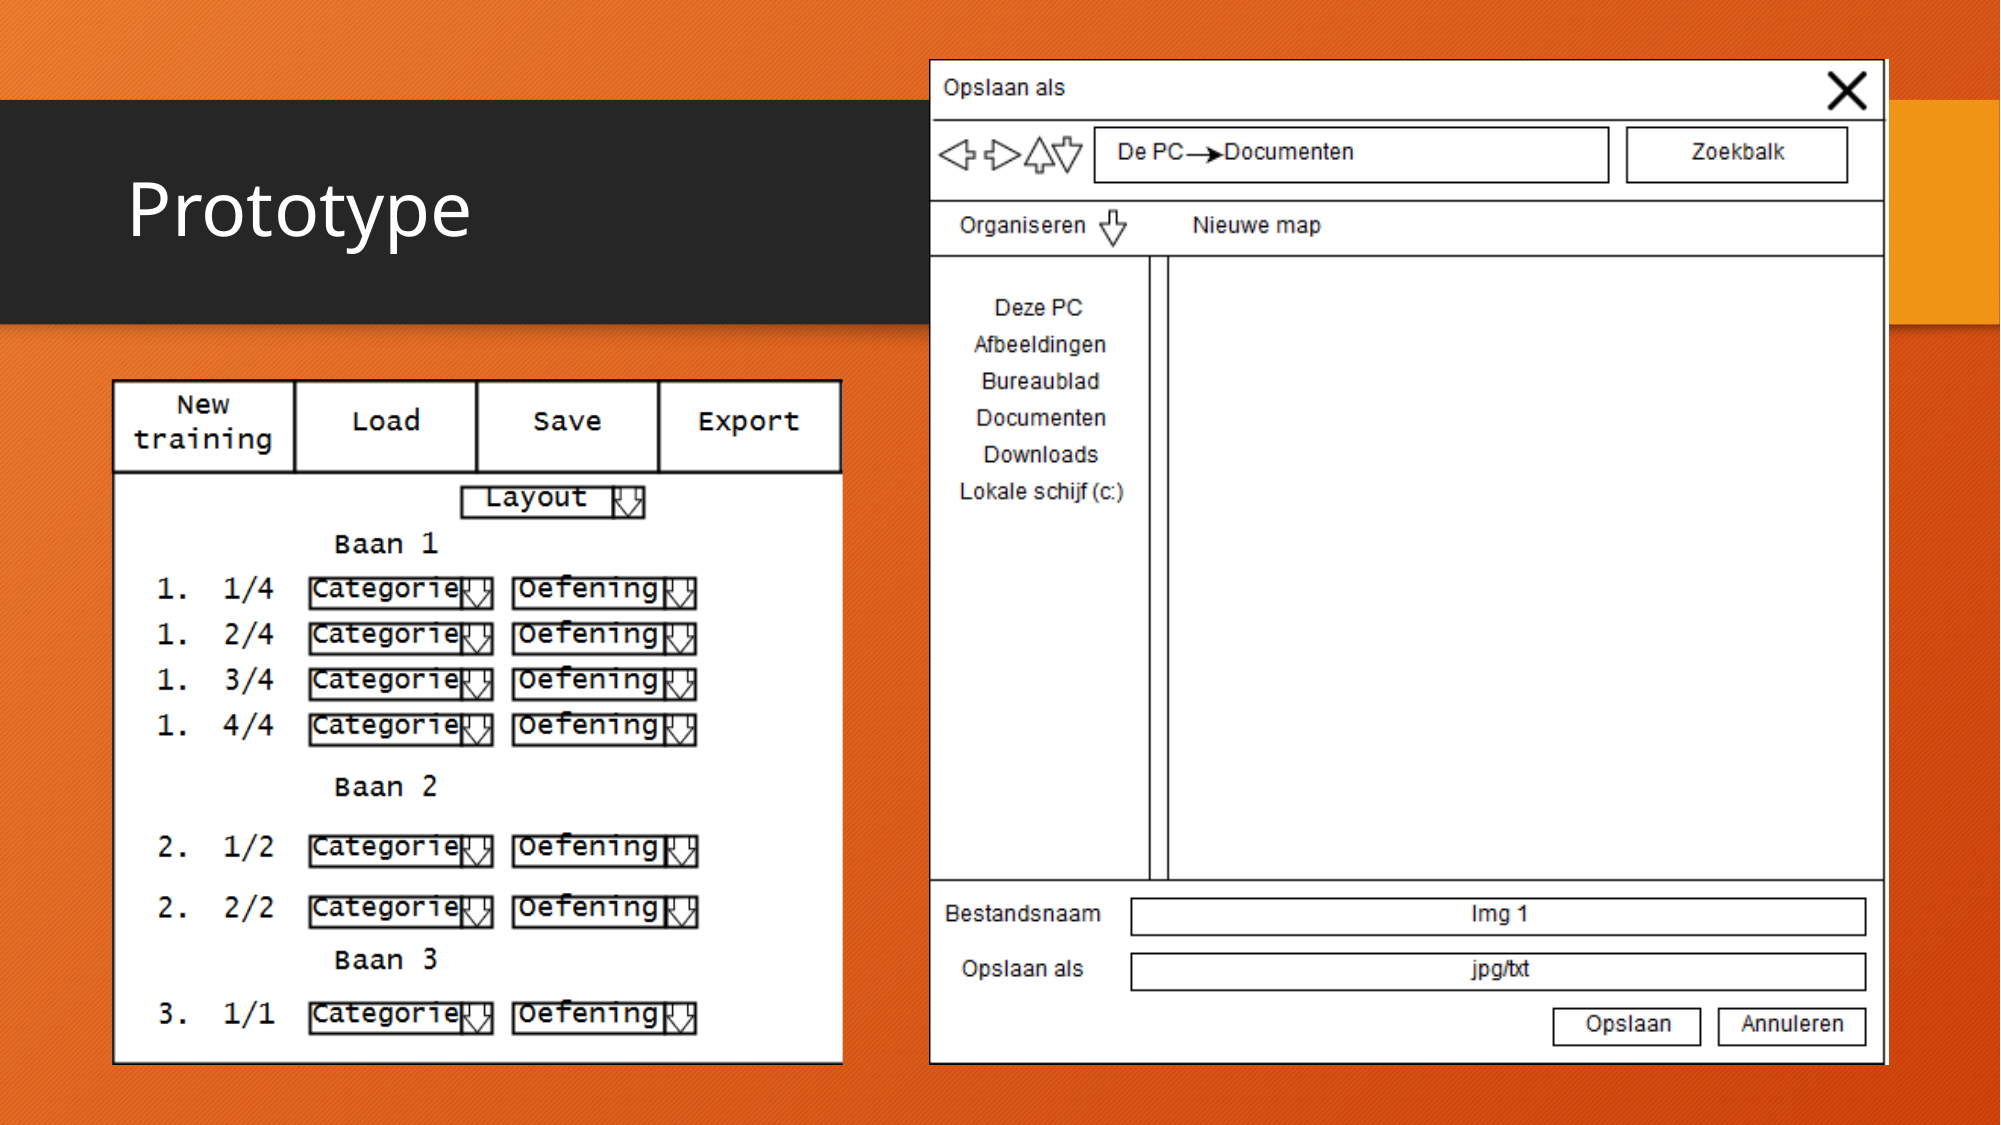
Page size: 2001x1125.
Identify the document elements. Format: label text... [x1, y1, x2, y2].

title Prototype [111, 123, 929, 301]
picture [0, 59, 2000, 1065]
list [111, 379, 843, 1065]
